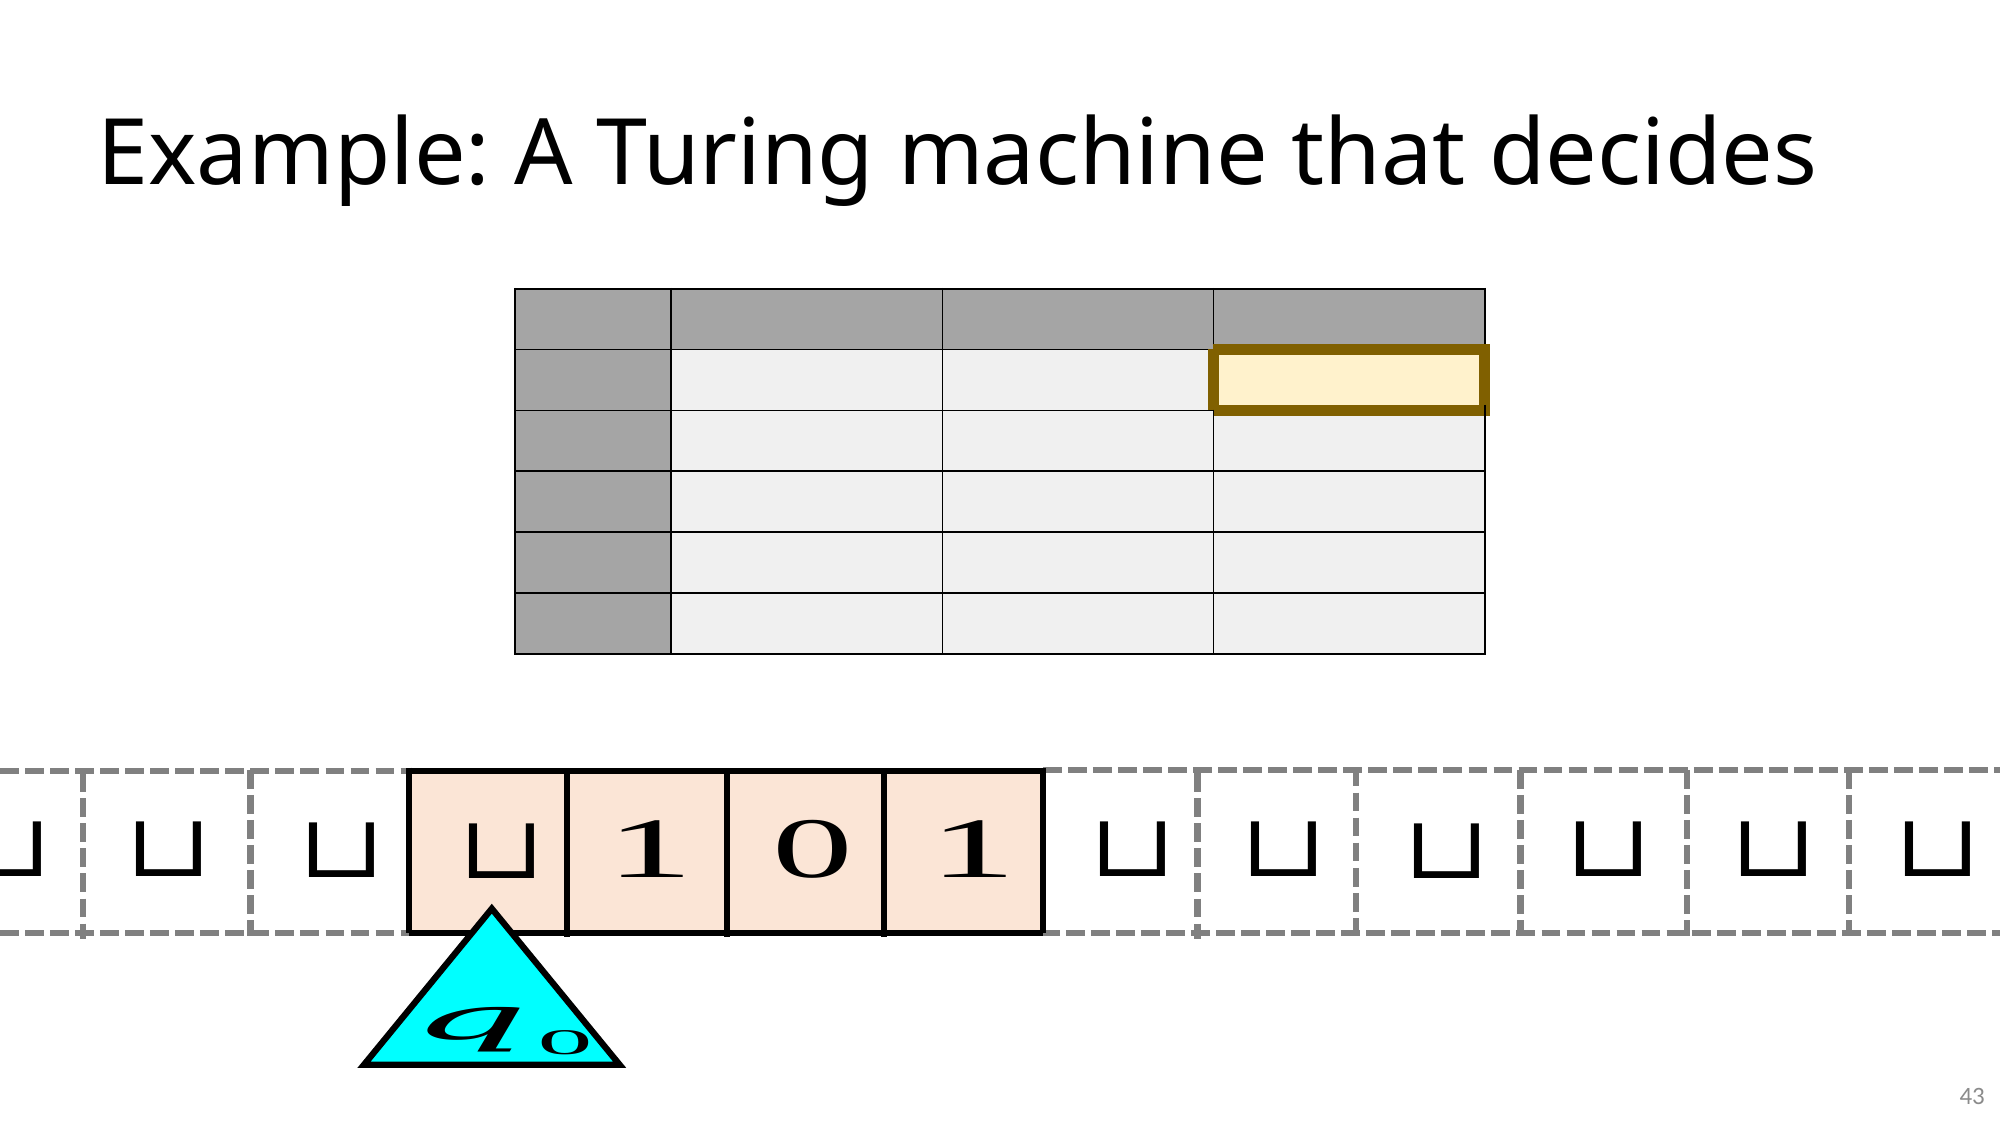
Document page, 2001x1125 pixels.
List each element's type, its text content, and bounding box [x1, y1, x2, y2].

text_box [363, 908, 620, 1065]
text_box [412, 774, 564, 908]
text_box [570, 774, 724, 930]
text_box [887, 774, 1040, 930]
text_box [730, 774, 881, 930]
slide_number 43 [1550, 1064, 2000, 1125]
